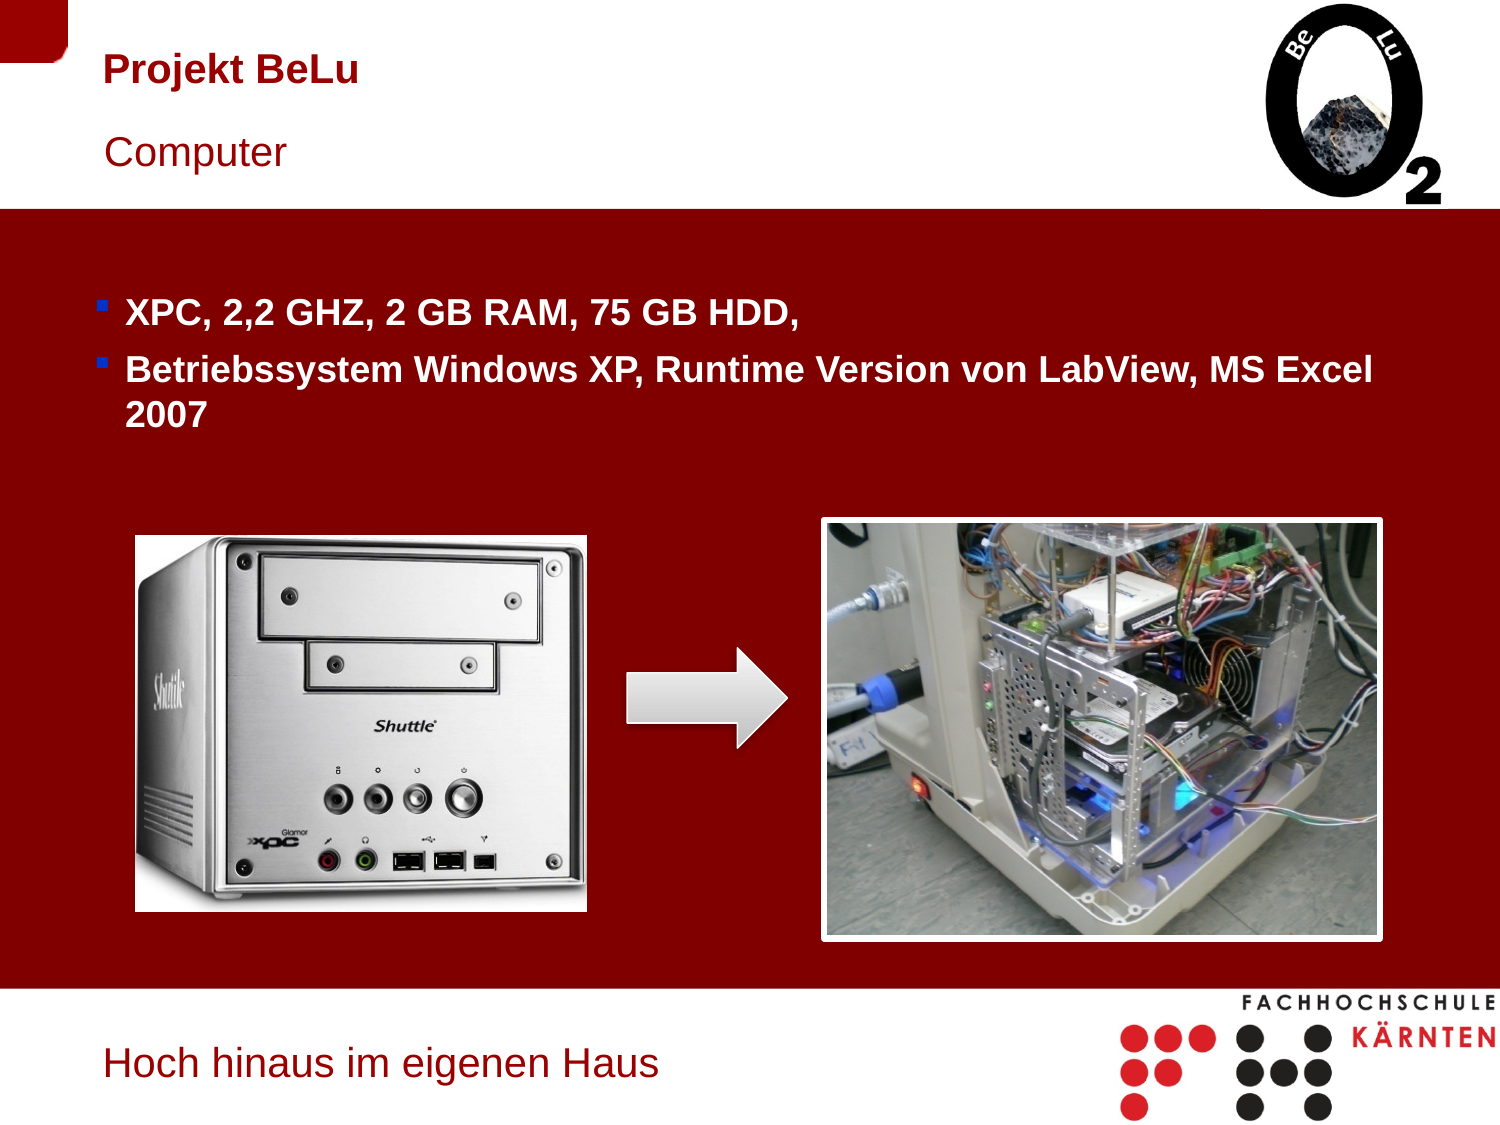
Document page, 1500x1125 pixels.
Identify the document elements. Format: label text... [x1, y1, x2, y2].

picture [1260, 0, 1448, 209]
list XPC, 2,2 GHZ, 2 GB RAM, 75 GB HDD, Betriebssystem Windows XP, Runtime Version von LabView, MS Excel 2007 [93, 288, 1419, 962]
picture [134, 535, 587, 912]
picture [1114, 989, 1500, 1125]
picture [0, 0, 68, 63]
picture [826, 522, 1378, 936]
text_box [626, 647, 788, 749]
title Computer [89, 116, 1425, 184]
